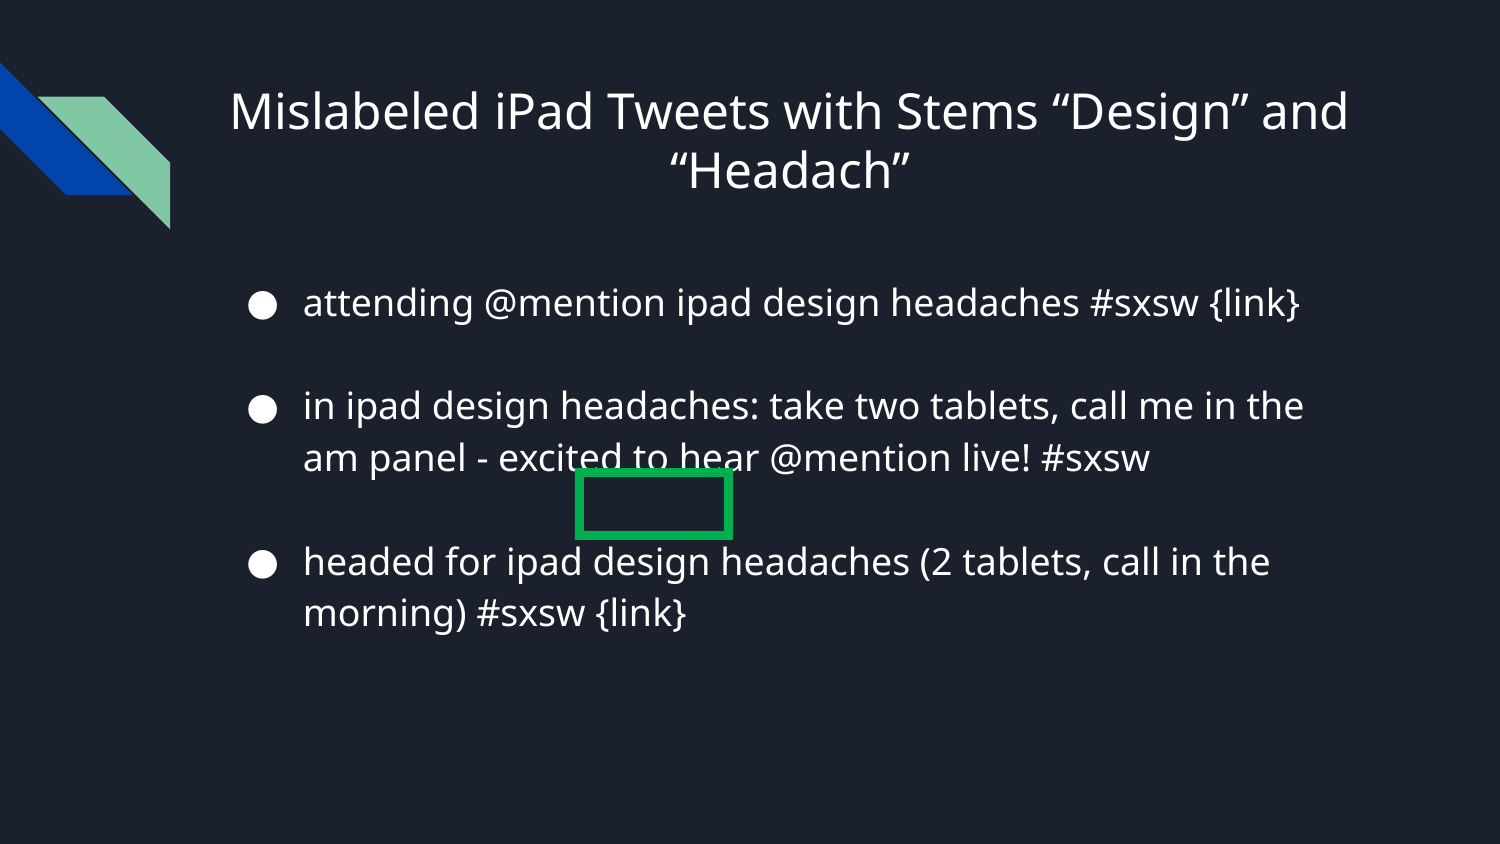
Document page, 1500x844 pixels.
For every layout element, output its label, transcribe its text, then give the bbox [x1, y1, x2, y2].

list attending @mention ipad design headaches #sxsw {link} in ipad design headaches: take two tablets, call me in the am panel - excited to hear @mention live! #sxsw headed for ipad design headaches (2 tablets, call in the morning) #sxsw {link} [212, 257, 1368, 735]
title Mislabeled iPad Tweets with Stems “Design” and “Headach” [212, 64, 1368, 215]
text_box [574, 468, 733, 540]
